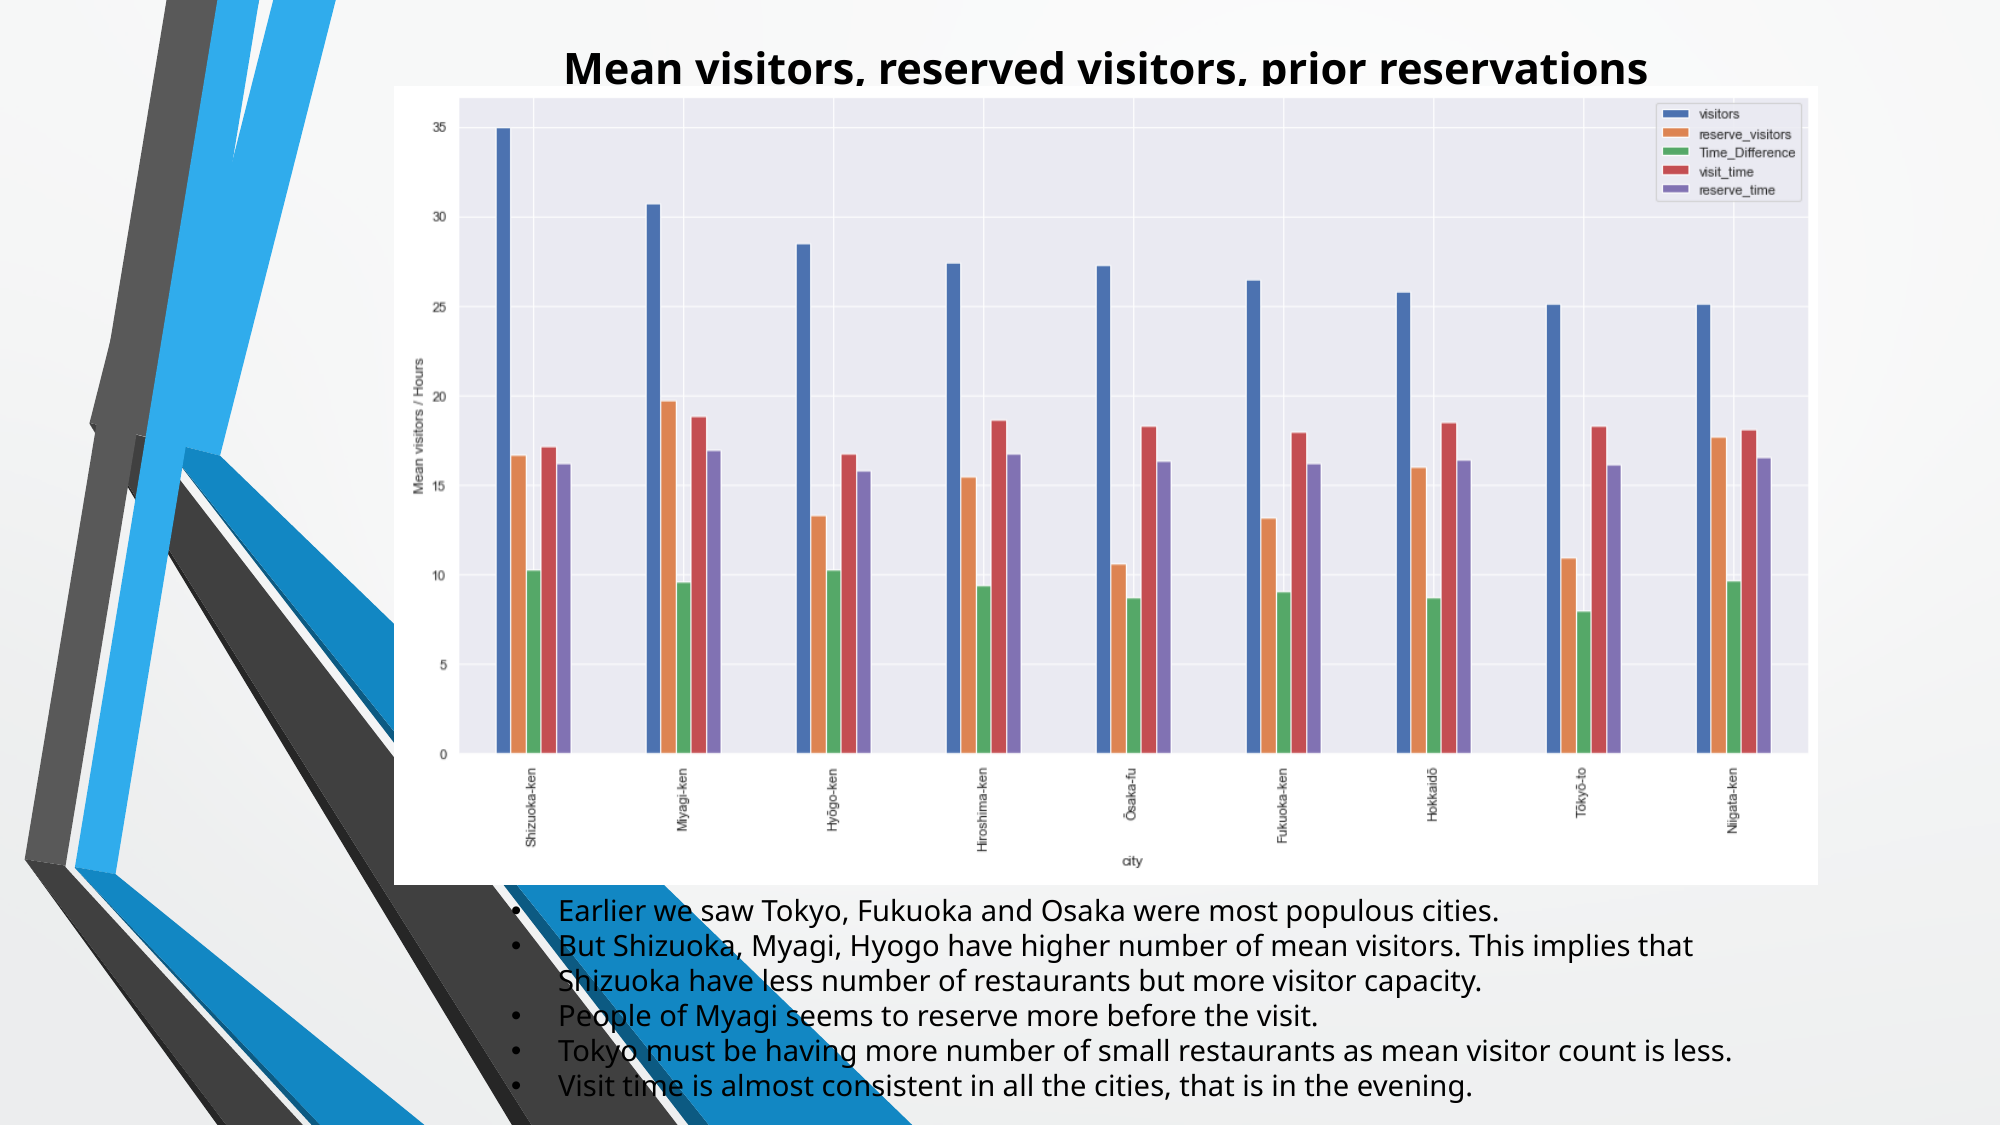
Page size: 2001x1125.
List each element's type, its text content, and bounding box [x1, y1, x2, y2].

text_box Mean visitors, reserved visitors, prior reservations [531, 14, 1681, 86]
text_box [24, 0, 425, 1125]
picture [394, 86, 1818, 885]
text_box Earlier we saw Tokyo, Fukuoka and Osaka were most populous cities. But Shizuoka, Myagi, Hyogo have higher number of mean visitors. This implies that Shizuoka have less number of restaurants but more visitor capacity. People of Myagi seems to reserve more before the visit. Tokyo must be having more number of small restaurants as mean visitor count is less. Visit time is almost consistent in all the cities, that is in the evening. [496, 885, 1749, 1110]
